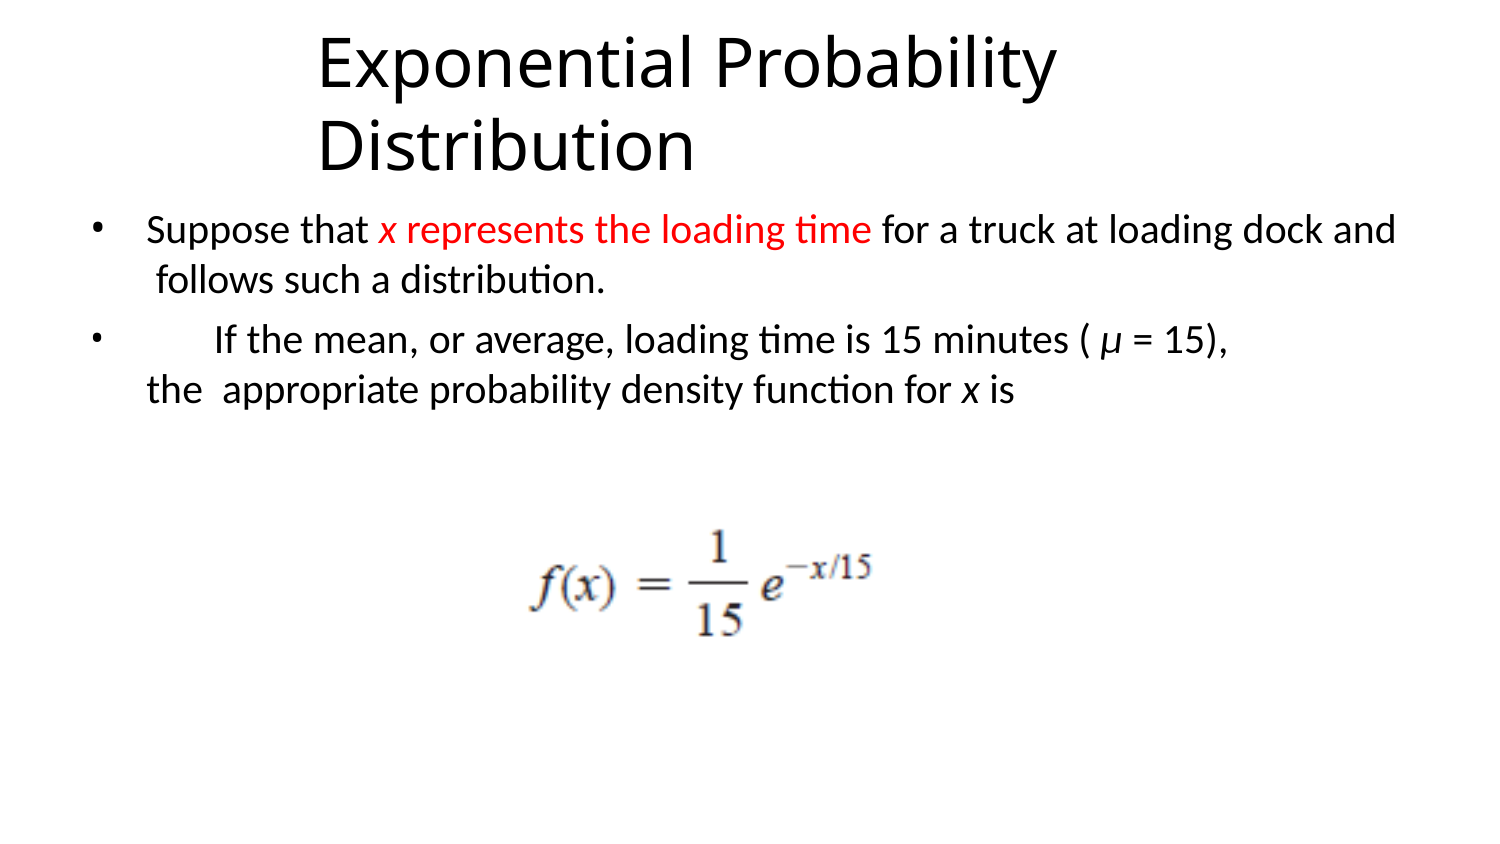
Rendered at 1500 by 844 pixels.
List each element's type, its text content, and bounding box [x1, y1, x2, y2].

title Exponential Probability Distribution [314, 16, 1186, 184]
picture [457, 506, 919, 664]
text_box Suppose that x represents the loading time for a truck at loading dock and follows such a distribution. If the mean, or average, loading time is 15 minutes ( μ = 15), the appropriate probability density function for x is [87, 199, 1401, 412]
